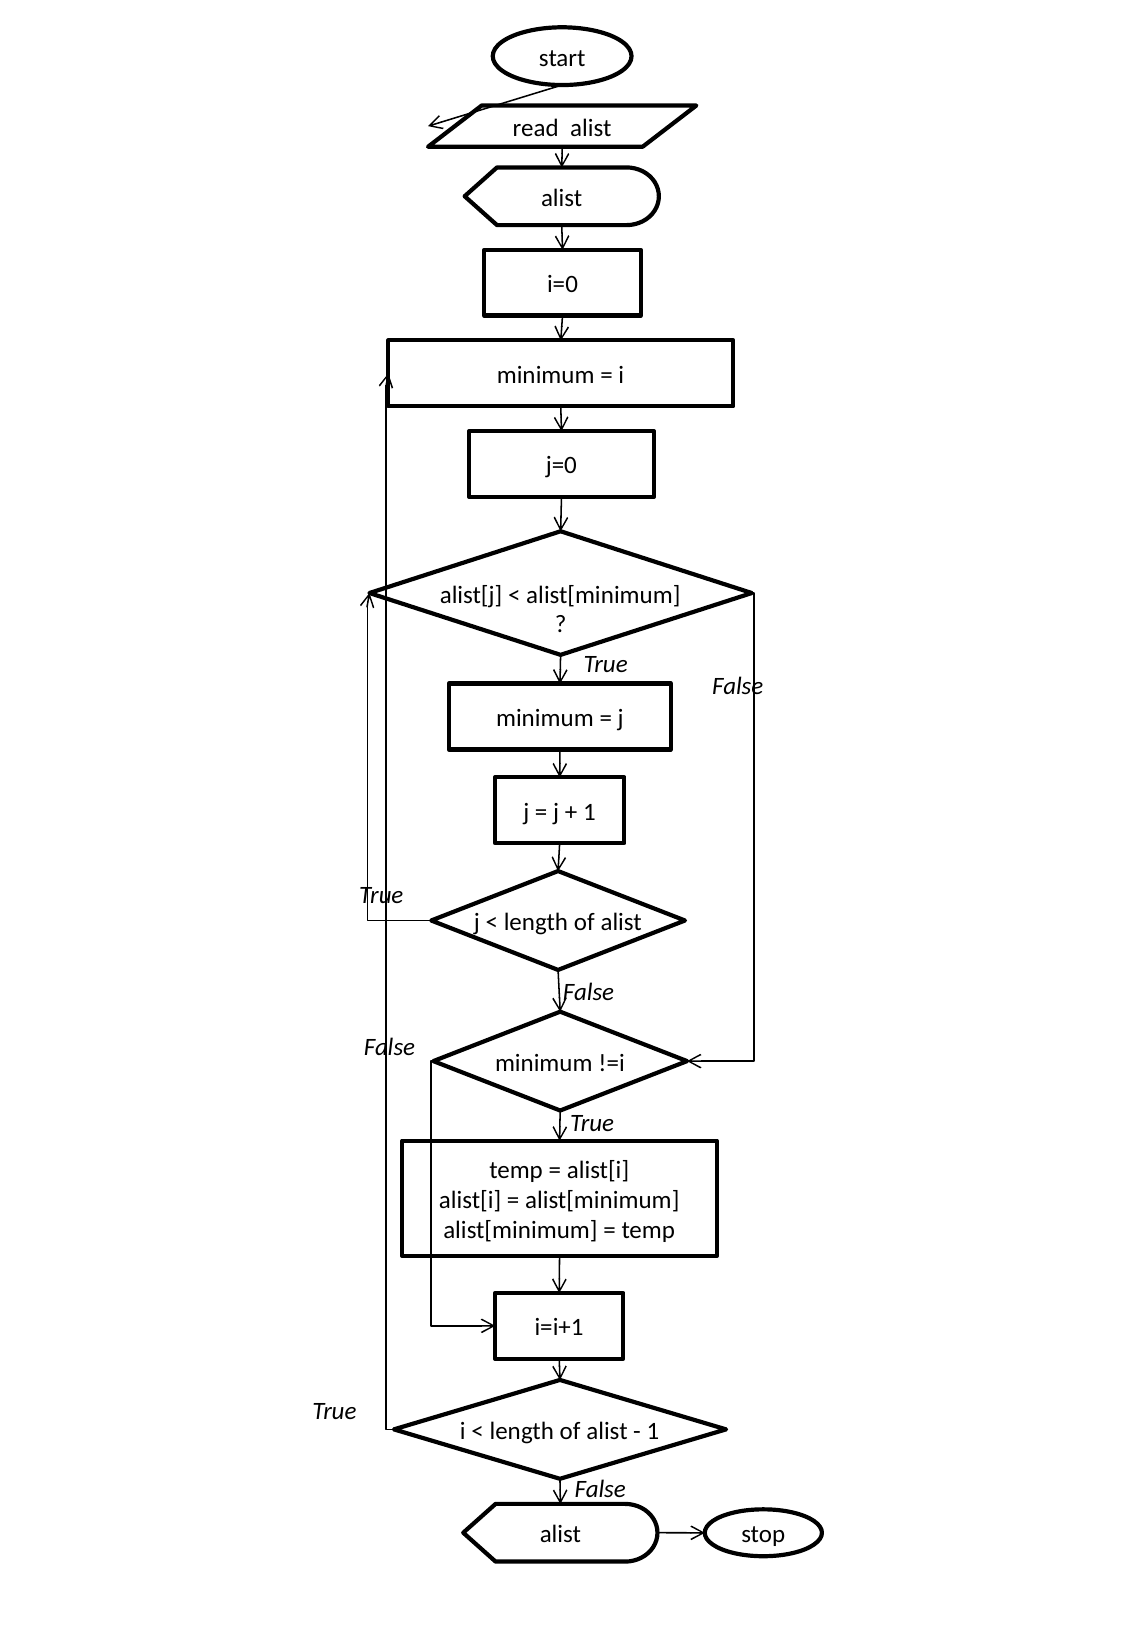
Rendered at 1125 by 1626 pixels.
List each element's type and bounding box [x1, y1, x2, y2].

text_box [304, 27, 823, 1562]
